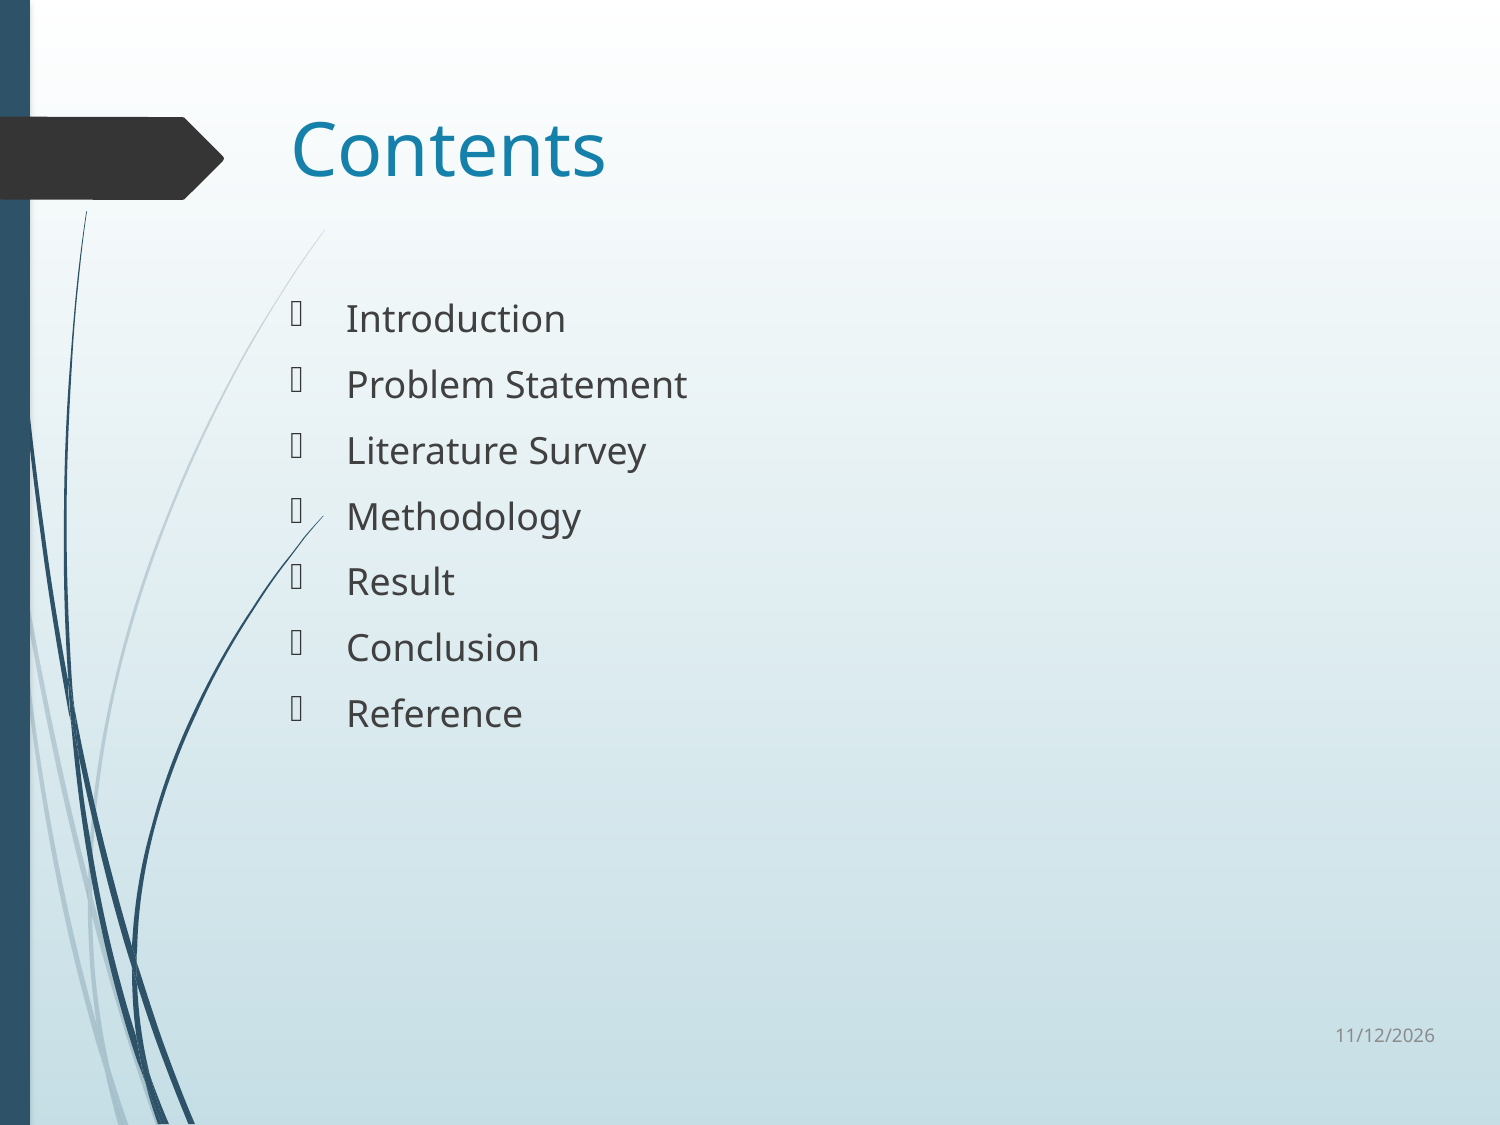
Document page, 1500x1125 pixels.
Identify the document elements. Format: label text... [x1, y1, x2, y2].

list Introduction Problem Statement Literature Survey Methodology Result Conclusion Reference [275, 287, 1357, 908]
title Contents [275, 94, 1356, 217]
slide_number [1275, 1006, 1450, 1068]
